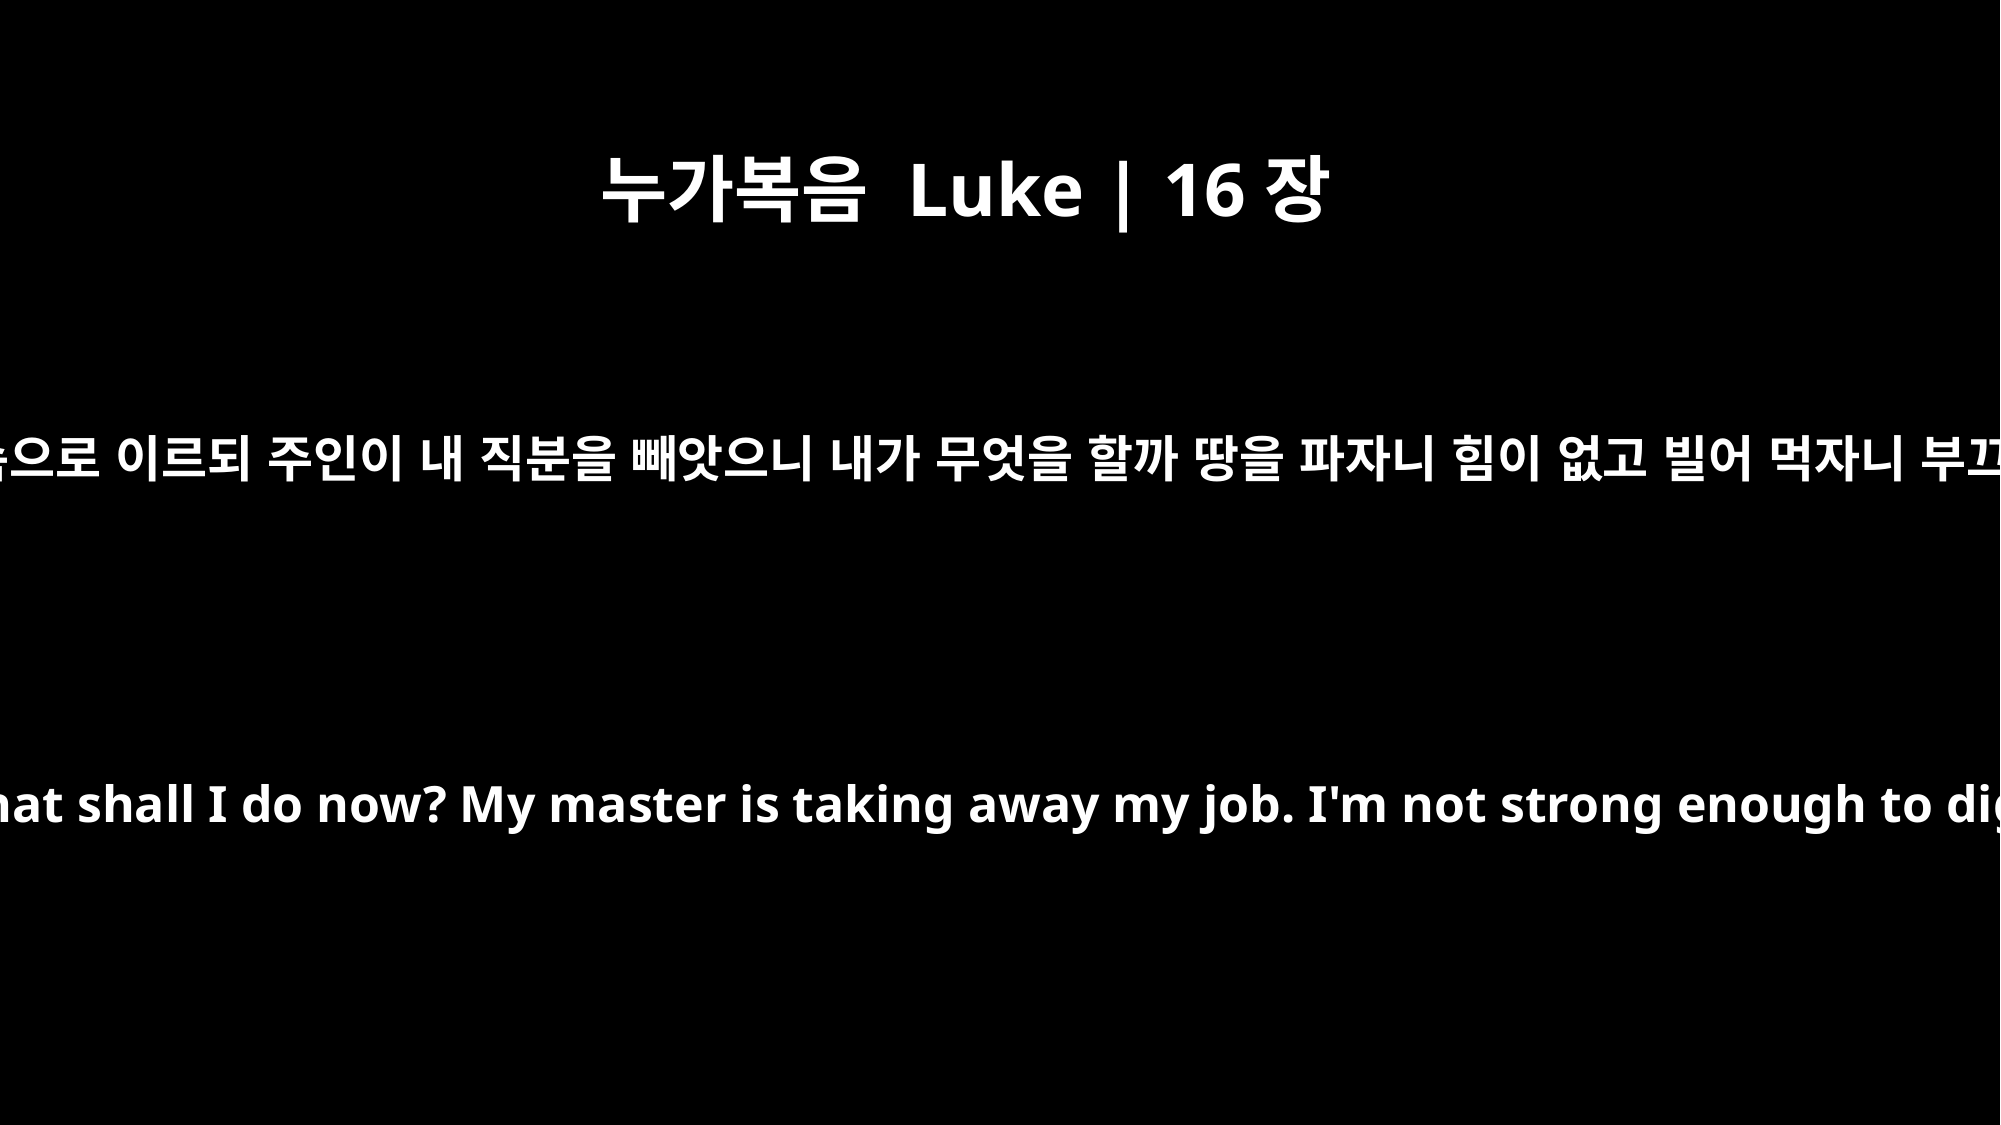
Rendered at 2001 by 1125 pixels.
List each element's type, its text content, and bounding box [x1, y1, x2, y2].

text_box "The manager said to himself, `What shall I do now? My master is taking away my job. I'm not strong enough to dig, and I'm ashamed to beg [0, 764, 2000, 840]
text_box 3 청지기가 속으로 이르되 주인이 내 직분을 빼앗으니 내가 무엇을 할까 땅을 파자니 힘이 없고 빌어 먹자니 부끄럽구나 [0, 359, 2000, 495]
text_box 누가복음 Luke | 16장 [585, 136, 1347, 239]
